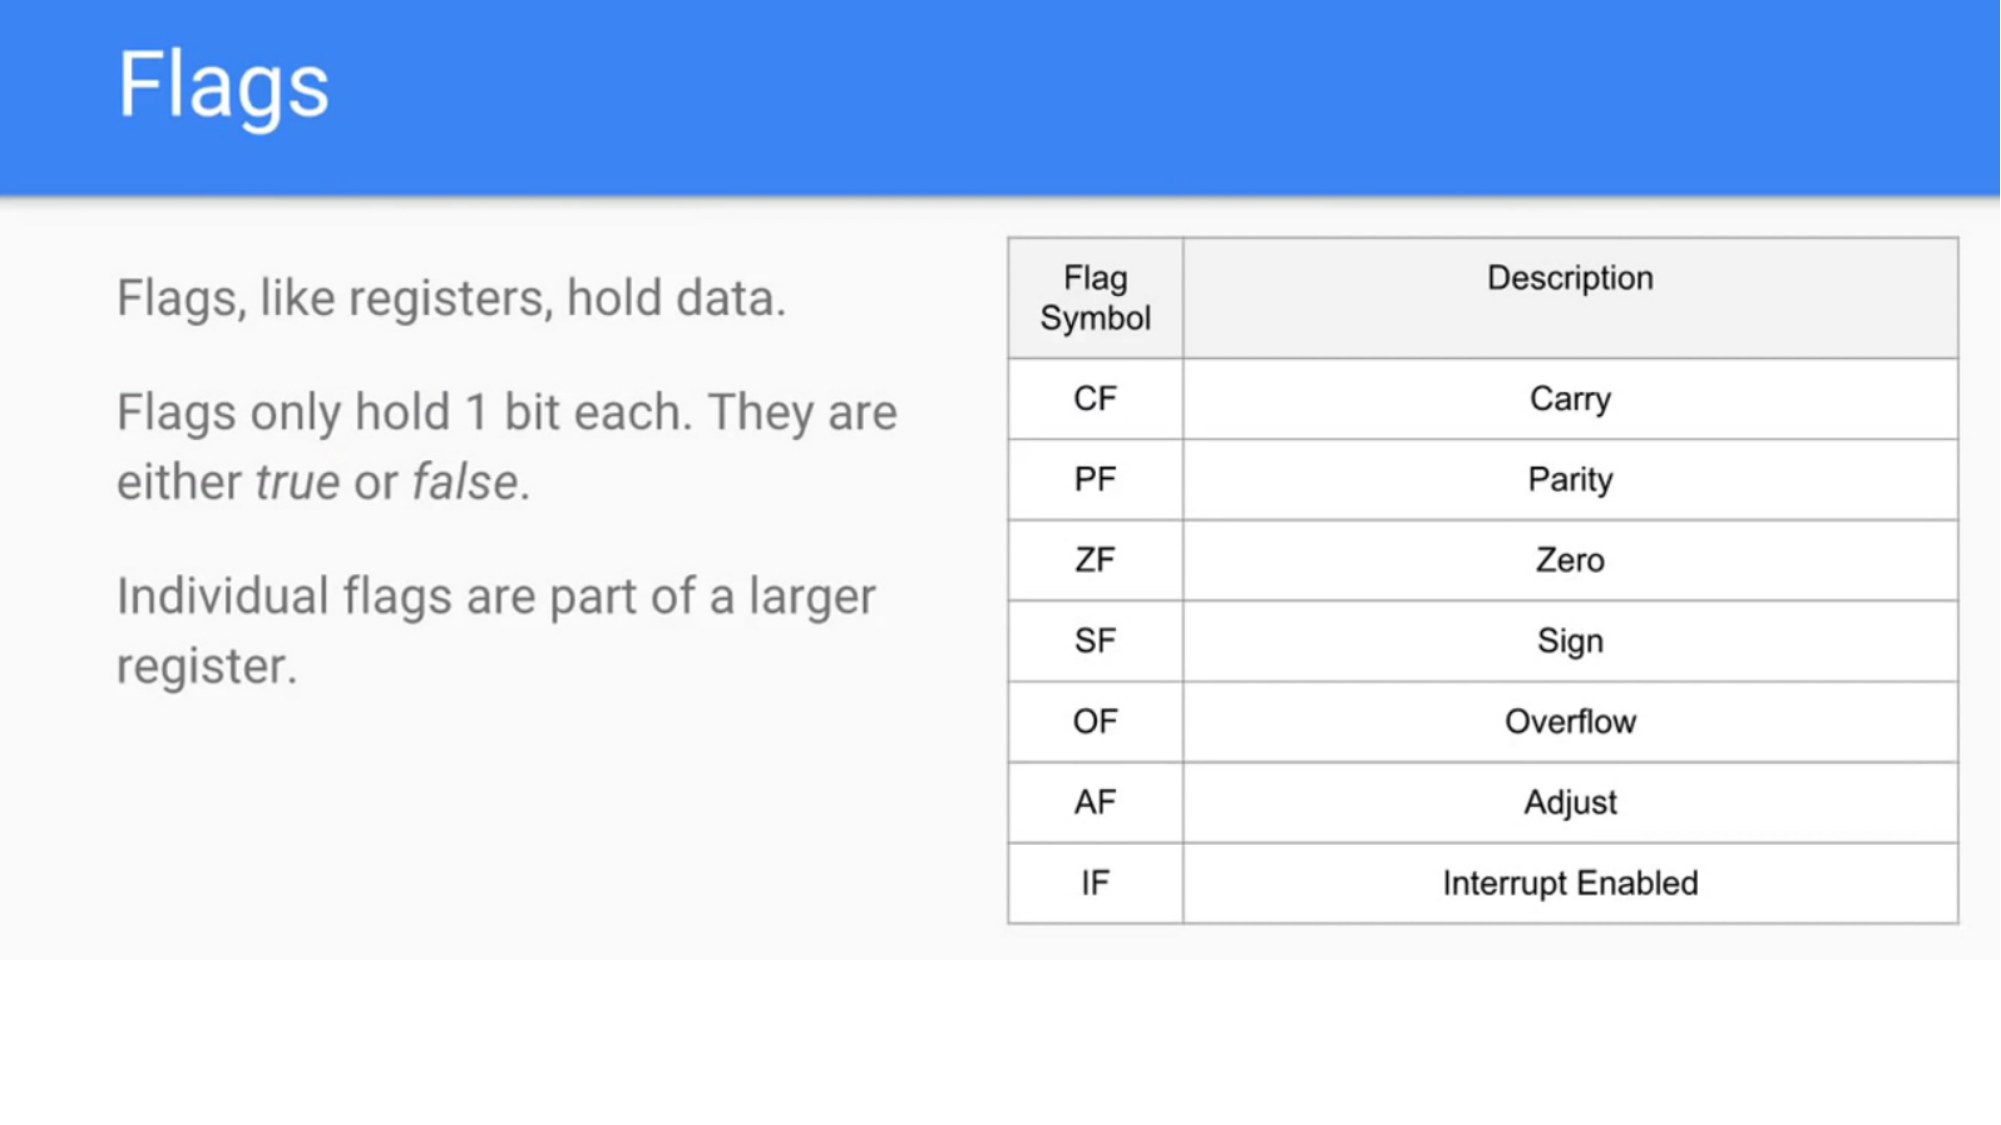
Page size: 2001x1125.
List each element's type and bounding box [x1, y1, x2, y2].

list [0, 0, 2000, 960]
